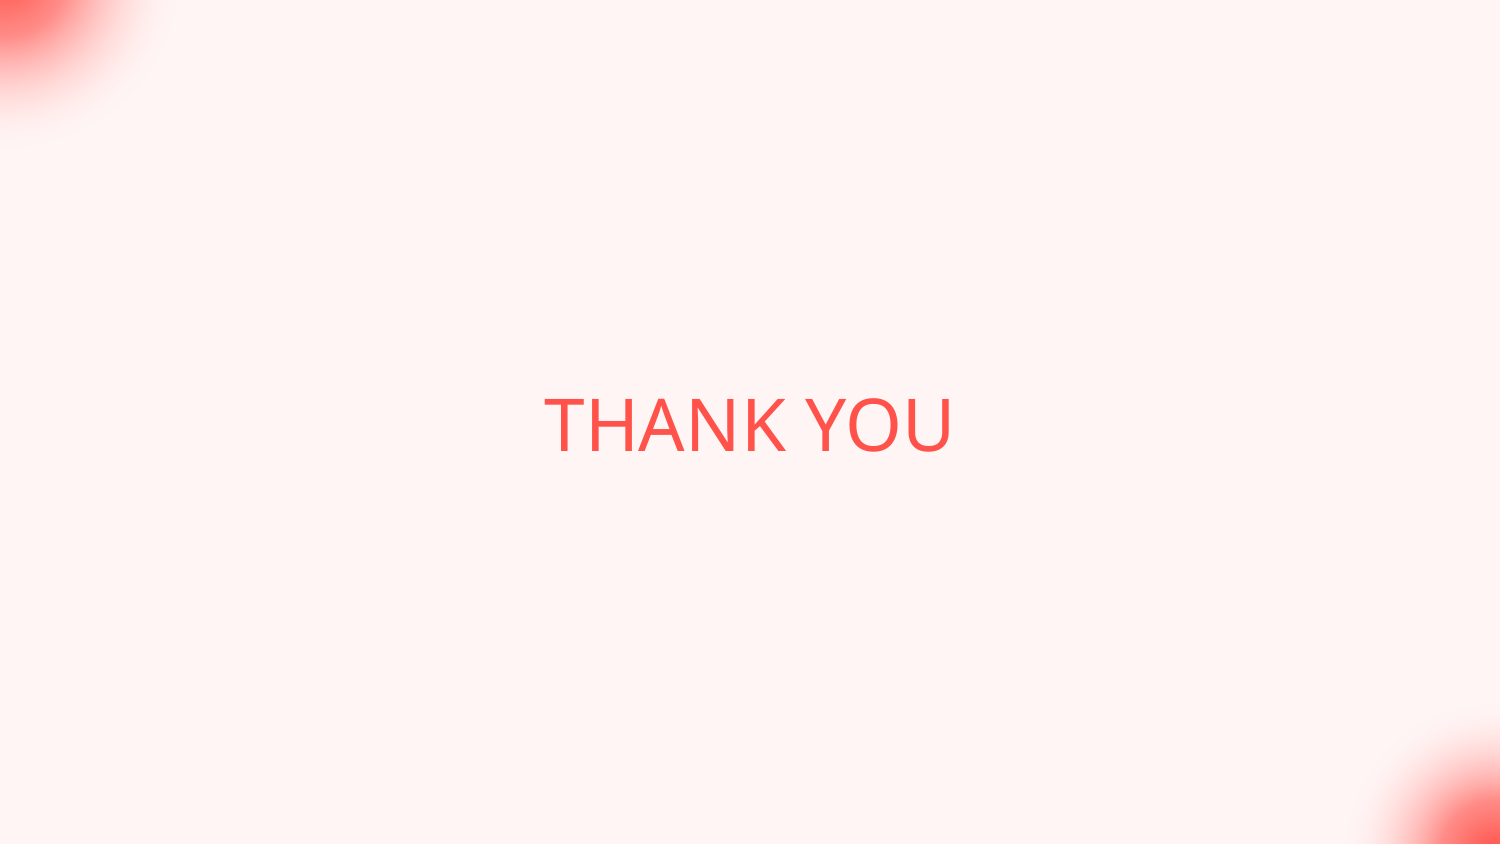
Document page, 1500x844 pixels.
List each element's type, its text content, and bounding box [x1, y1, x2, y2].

title THANK YOU [118, 374, 1382, 469]
